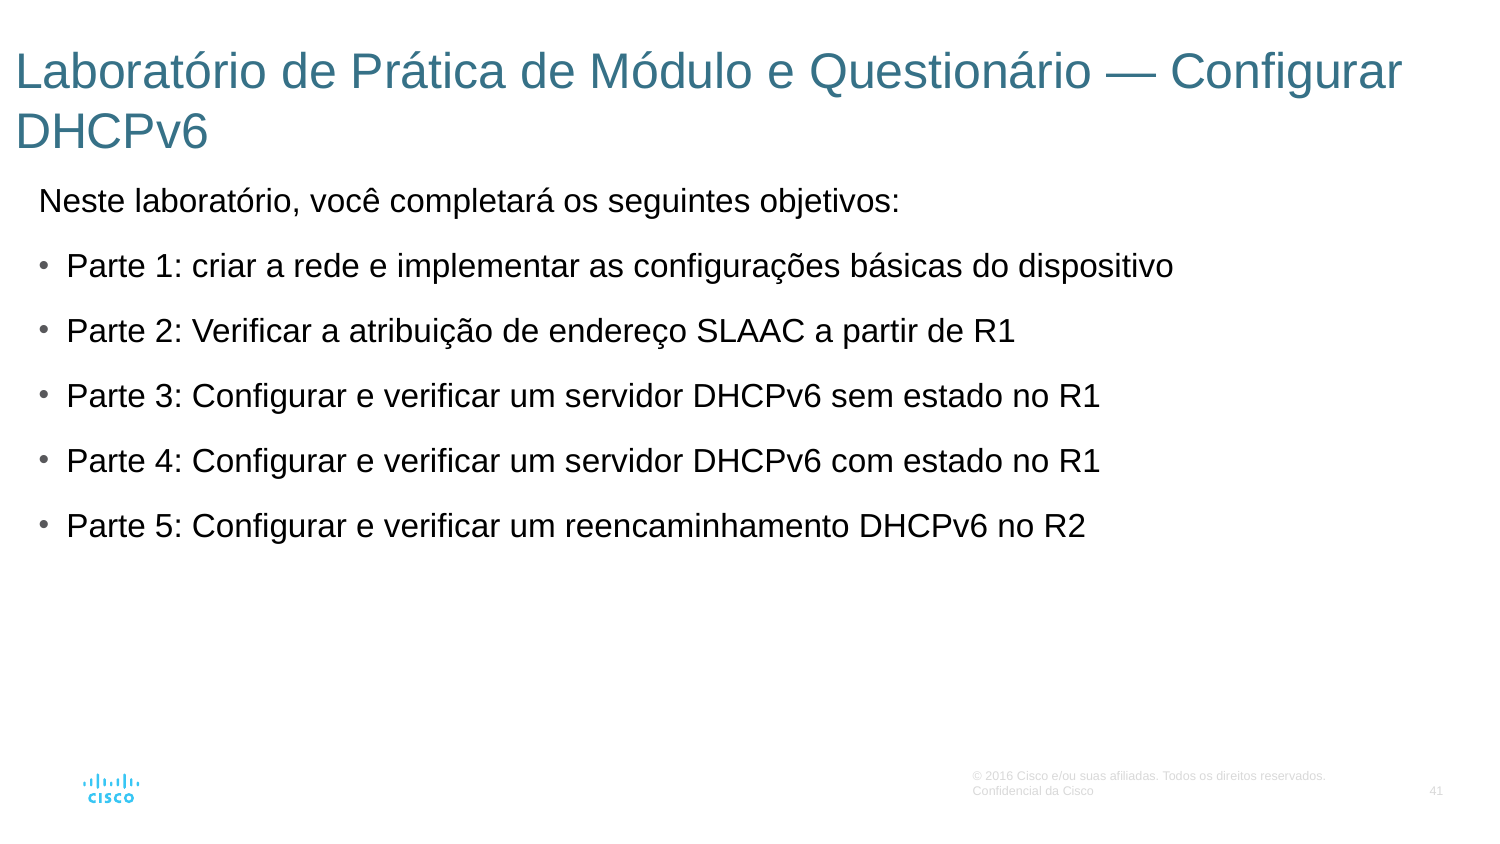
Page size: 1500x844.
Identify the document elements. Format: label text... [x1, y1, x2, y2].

title Laboratório de Prática de Módulo e Questionário — Configurar DHCPv6 [0, 6, 1500, 131]
list Neste laboratório, você completará os seguintes objetivos: Parte 1: criar a rede e implementar as configurações básicas do dispositivo Parte 2: Verificar a atribuição de endereço SLAAC a partir de R1 Parte 3: Configurar e verificar um servidor DHCPv6 sem estado no R1 Parte 4: Configurar e verificar um servidor DHCPv6 com estado no R1 Parte 5: Configurar e verificar um reencaminhamento DHCPv6 no R2 [23, 172, 1476, 844]
